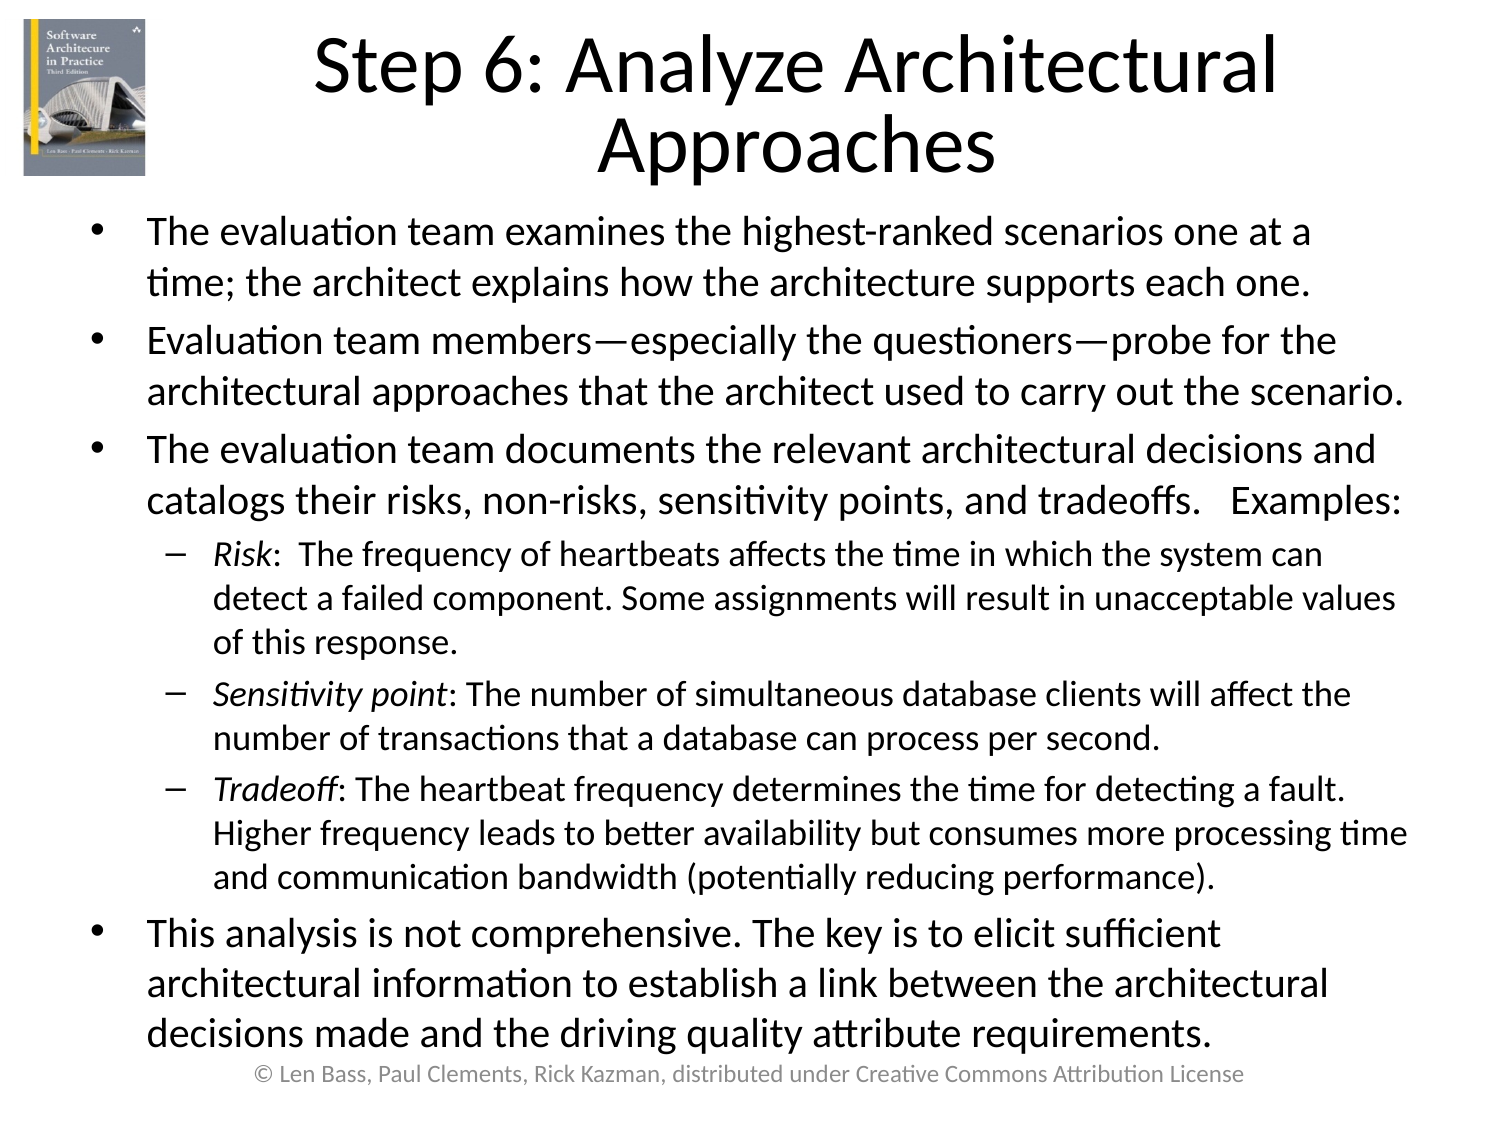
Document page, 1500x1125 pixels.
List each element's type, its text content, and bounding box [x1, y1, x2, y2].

picture [5, 19, 163, 176]
footer © Len Bass, Paul Clements, Rick Kazman, distributed under Creative Commons Attribution License [230, 1042, 1270, 1103]
list The evaluation team examines the highest-ranked scenarios one at a time; the architect explains how the architecture supports each one. Evaluation team members—especially the questioners—probe for the architectural approaches that the architect used to carry out the scenario. The evaluation team documents the relevant architectural decisions and catalogs their risks, non-risks, sensitivity points, and tradeoffs. Examples: Risk: The frequency of heartbeats affects the time in which the system can detect a failed component. Some assignments will result in unacceptable values of this response. Sensitivity point: The number of simultaneous database clients will affect the number of transactions that a database can process per second. Tradeoff: The heartbeat frequency determines the time for detecting a fault. Higher frequency leads to better availability but consumes more processing time and communication bandwidth (potentially reducing performance). This analysis is not comprehensive. The key is to elicit sufficient architectural information to establish a link between the architectural decisions made and the driving quality attribute requirements. [75, 196, 1425, 1106]
title Step 6: Analyze Architectural Approaches [159, 45, 1436, 173]
